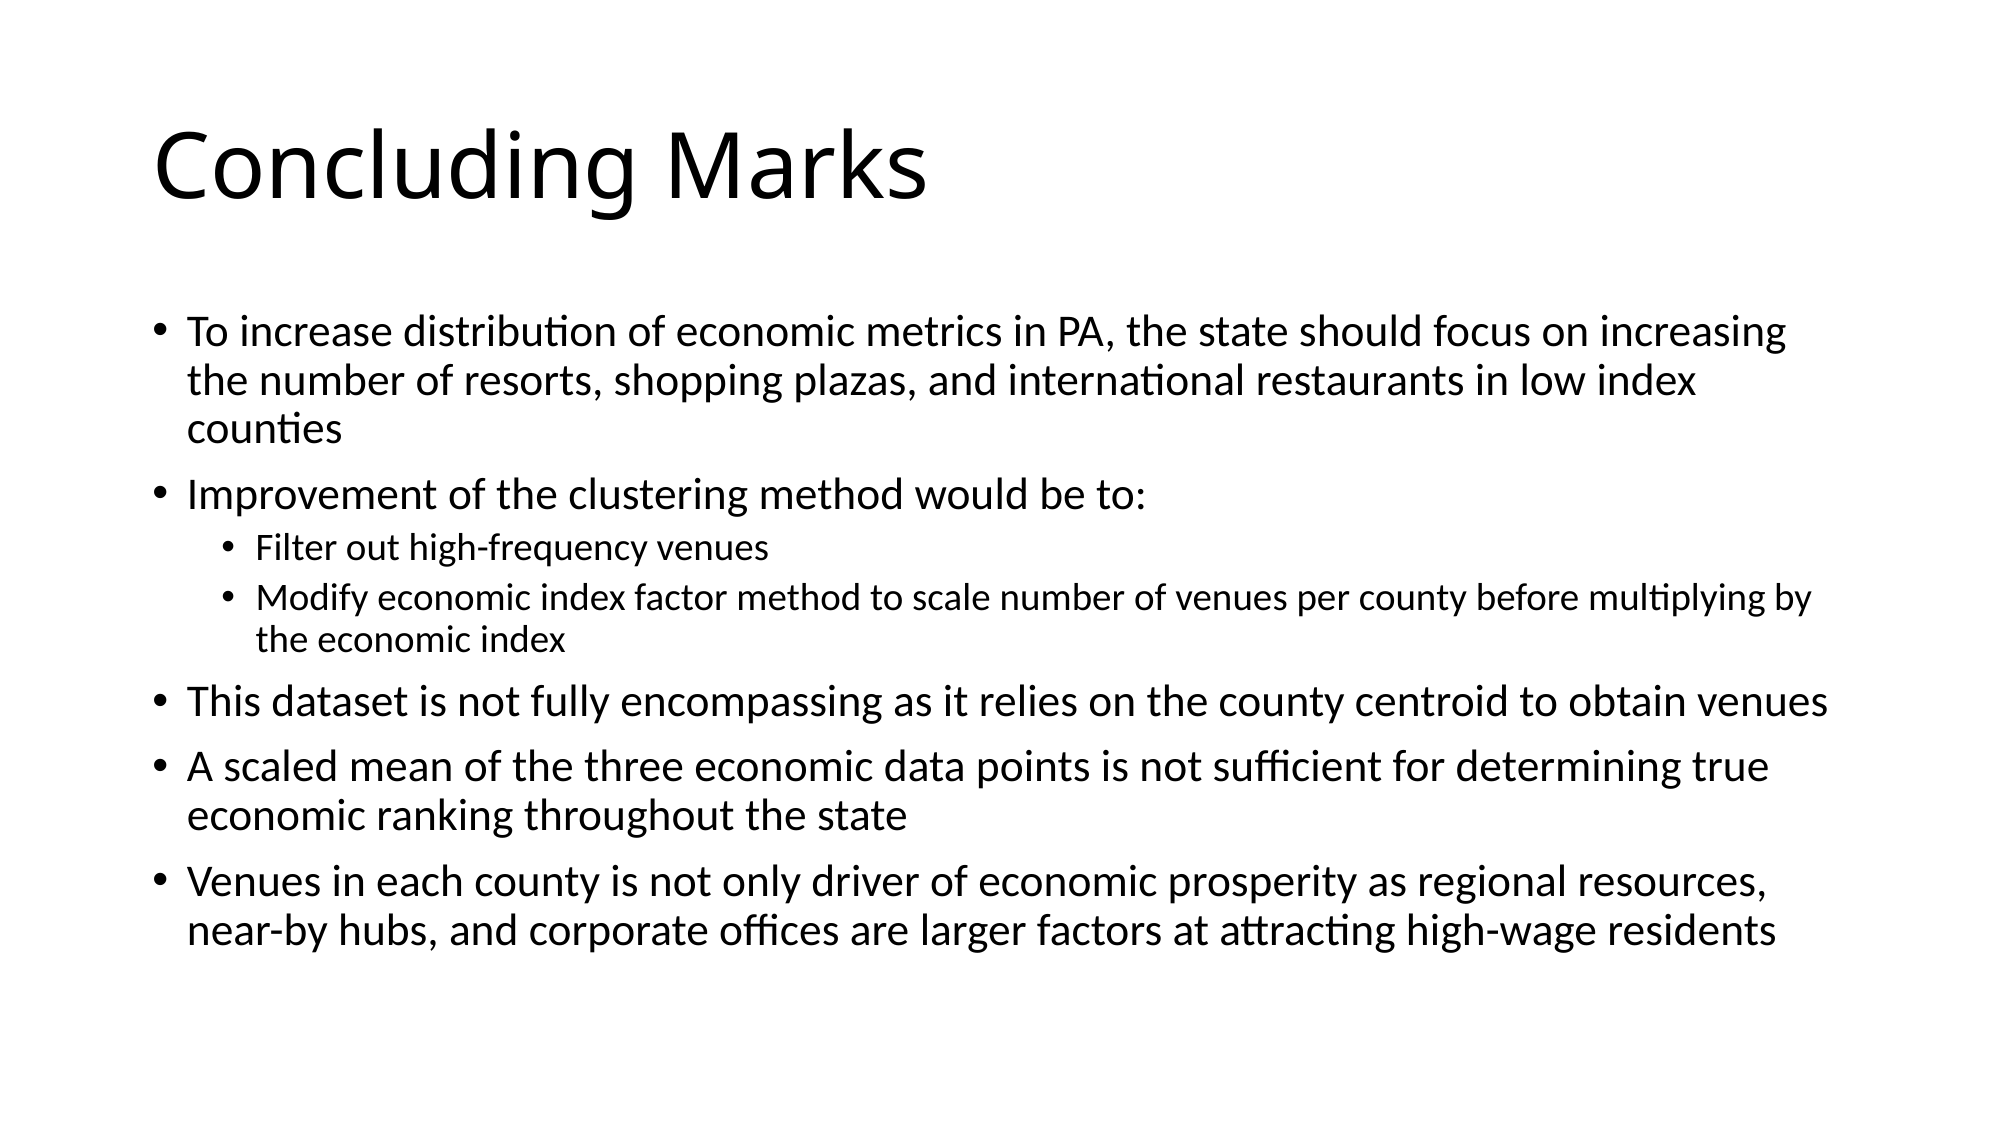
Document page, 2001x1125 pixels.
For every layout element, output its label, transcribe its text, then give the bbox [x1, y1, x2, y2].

list To increase distribution of economic metrics in PA, the state should focus on increasing the number of resorts, shopping plazas, and international restaurants in low index counties Improvement of the clustering method would be to: Filter out high-frequency venues Modify economic index factor method to scale number of venues per county before multiplying by the economic index This dataset is not fully encompassing as it relies on the county centroid to obtain venues A scaled mean of the three economic data points is not sufficient for determining true economic ranking throughout the state Venues in each county is not only driver of economic prosperity as regional resources, near-by hubs, and corporate offices are larger factors at attracting high-wage residents [137, 299, 1863, 1014]
title Concluding Marks [137, 59, 1863, 278]
